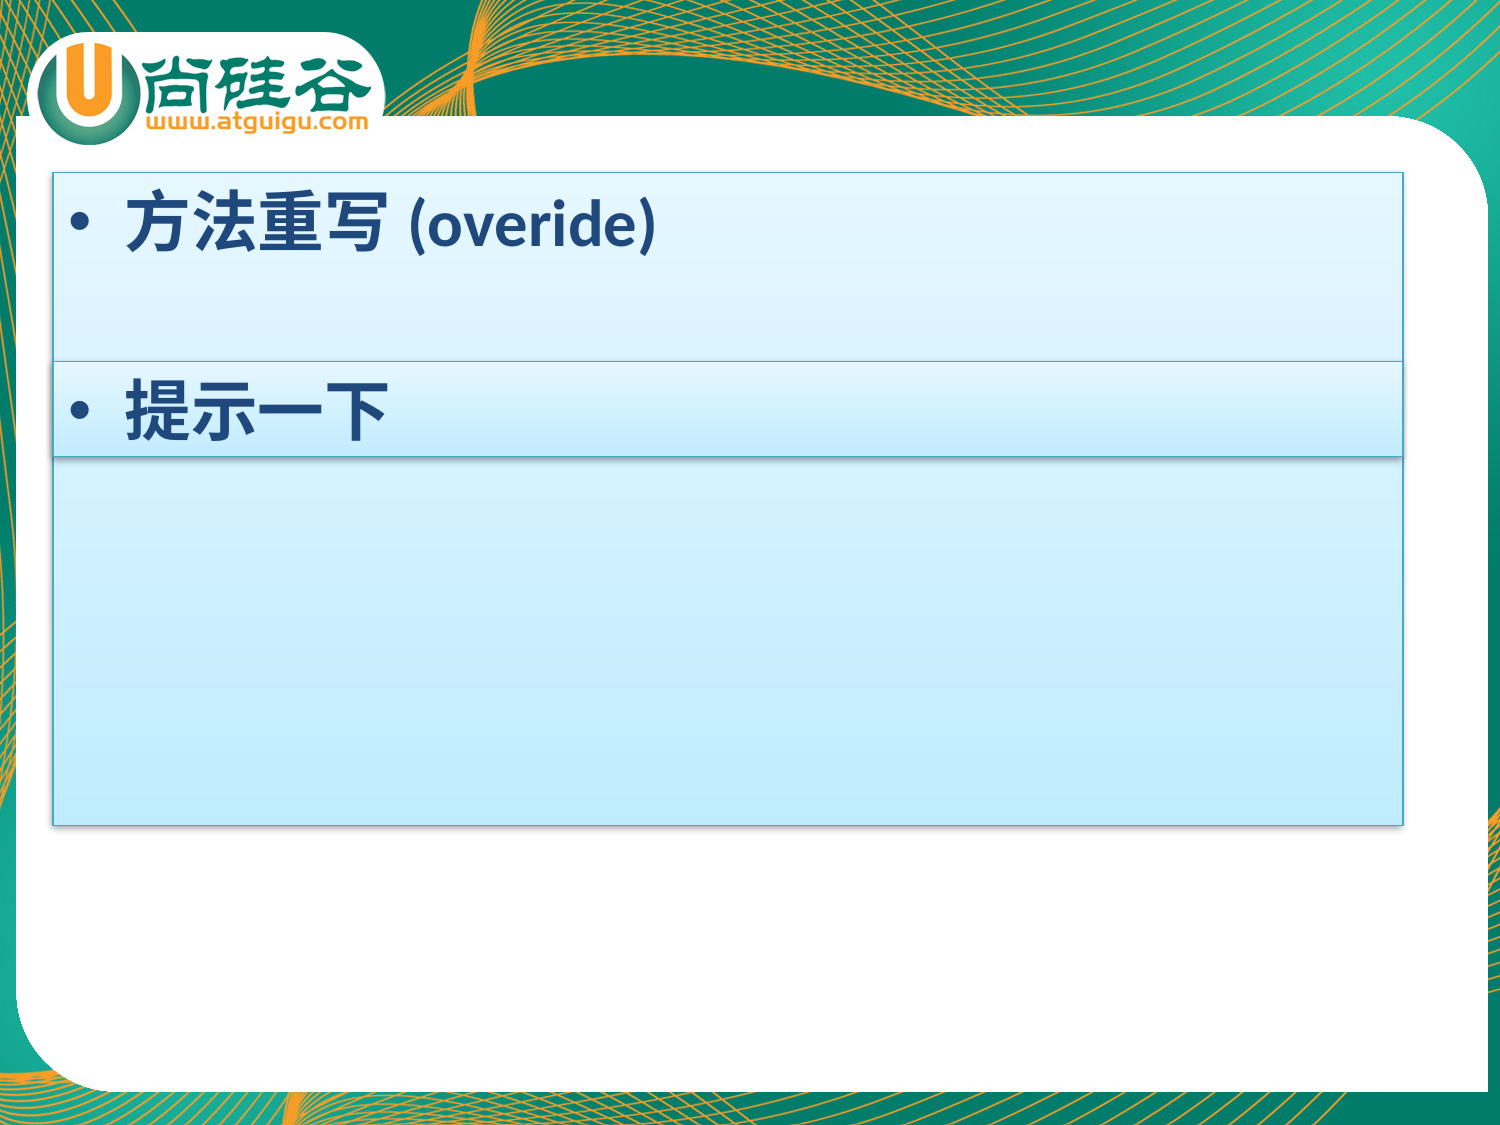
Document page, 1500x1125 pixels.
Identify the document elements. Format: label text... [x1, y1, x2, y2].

picture [0, 0, 1500, 1125]
list 方法重写(overide) [52, 172, 1404, 361]
list 方法重写(overide) [52, 463, 1404, 826]
text_box 提示一下 [52, 361, 1404, 457]
